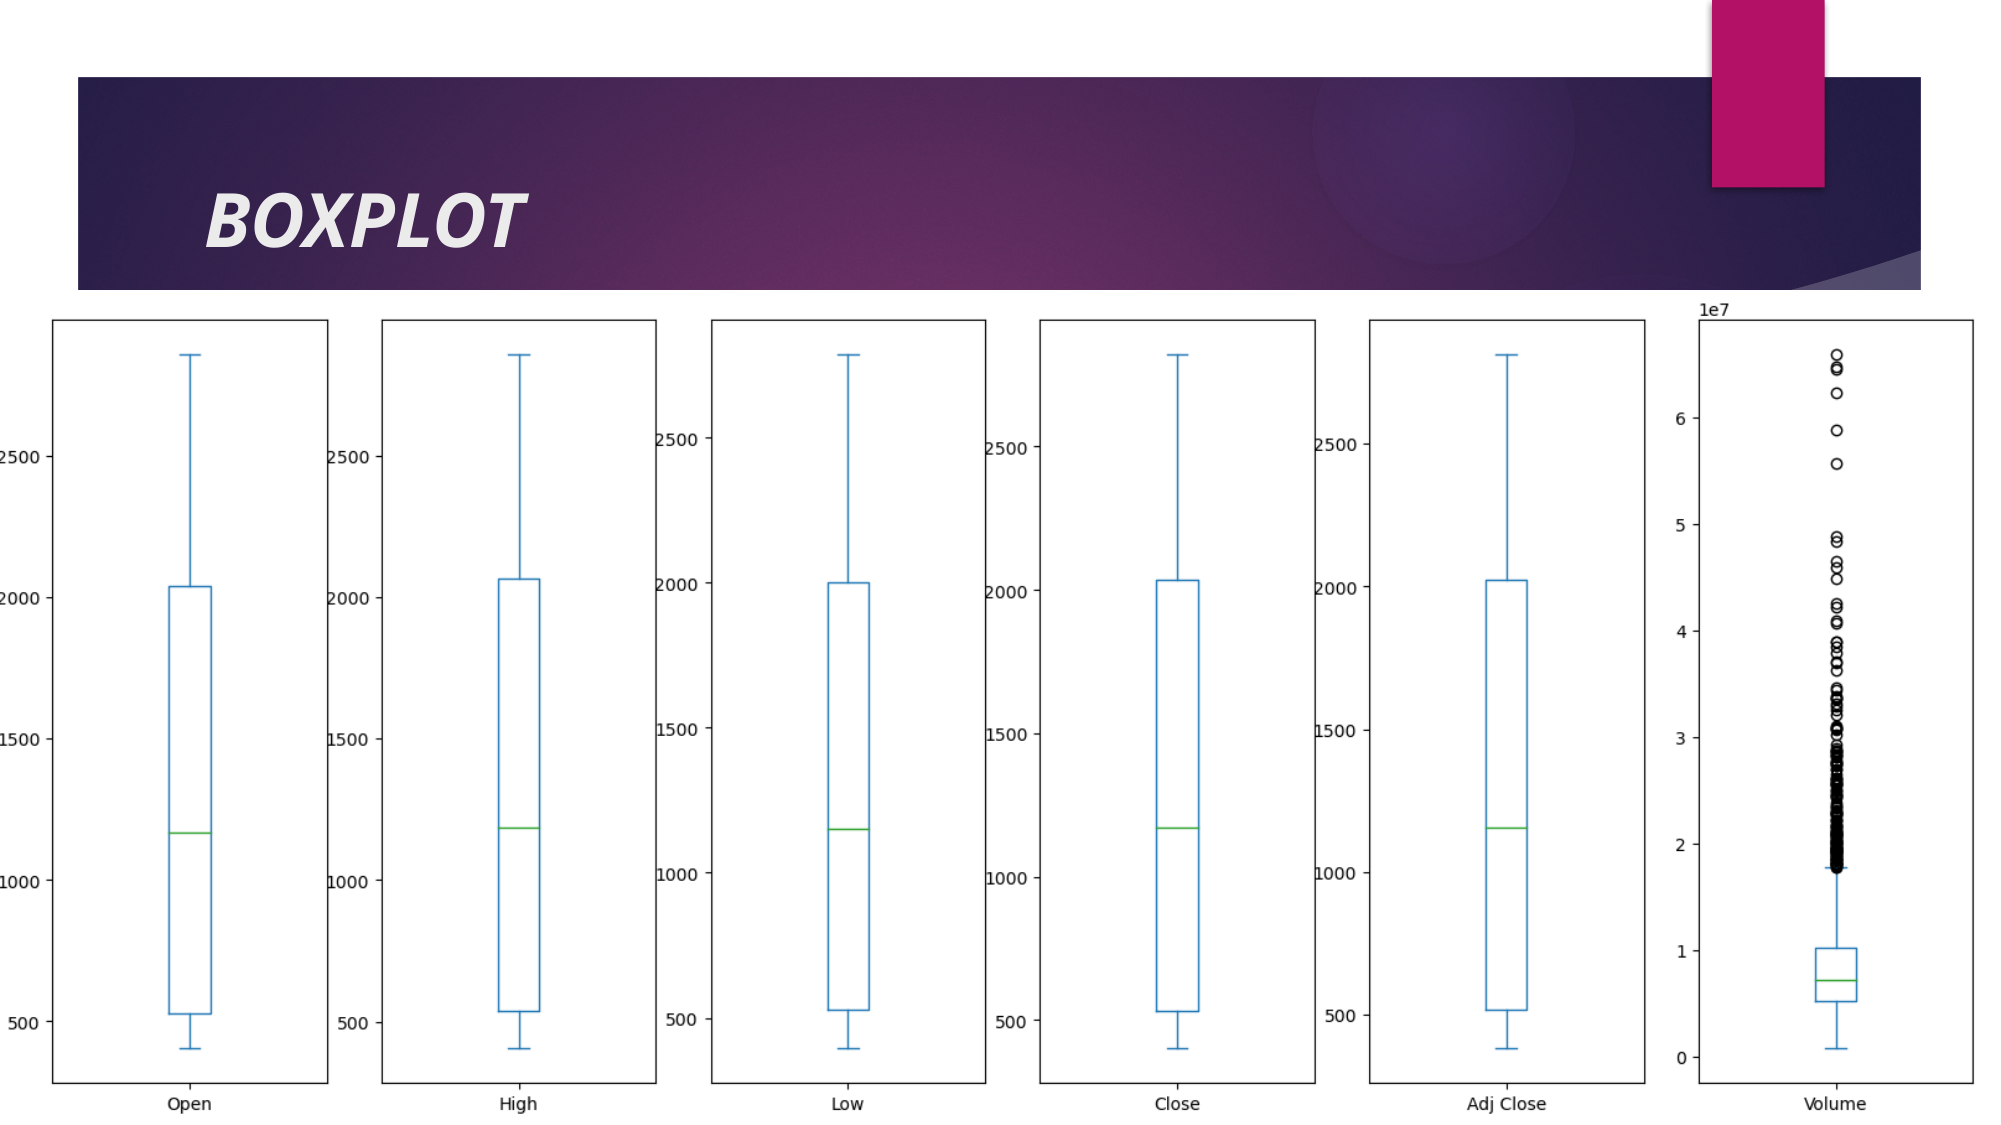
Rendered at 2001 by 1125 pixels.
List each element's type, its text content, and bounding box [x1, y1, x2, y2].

title BOXPLOT [189, 159, 1627, 276]
picture [0, 290, 1985, 1125]
